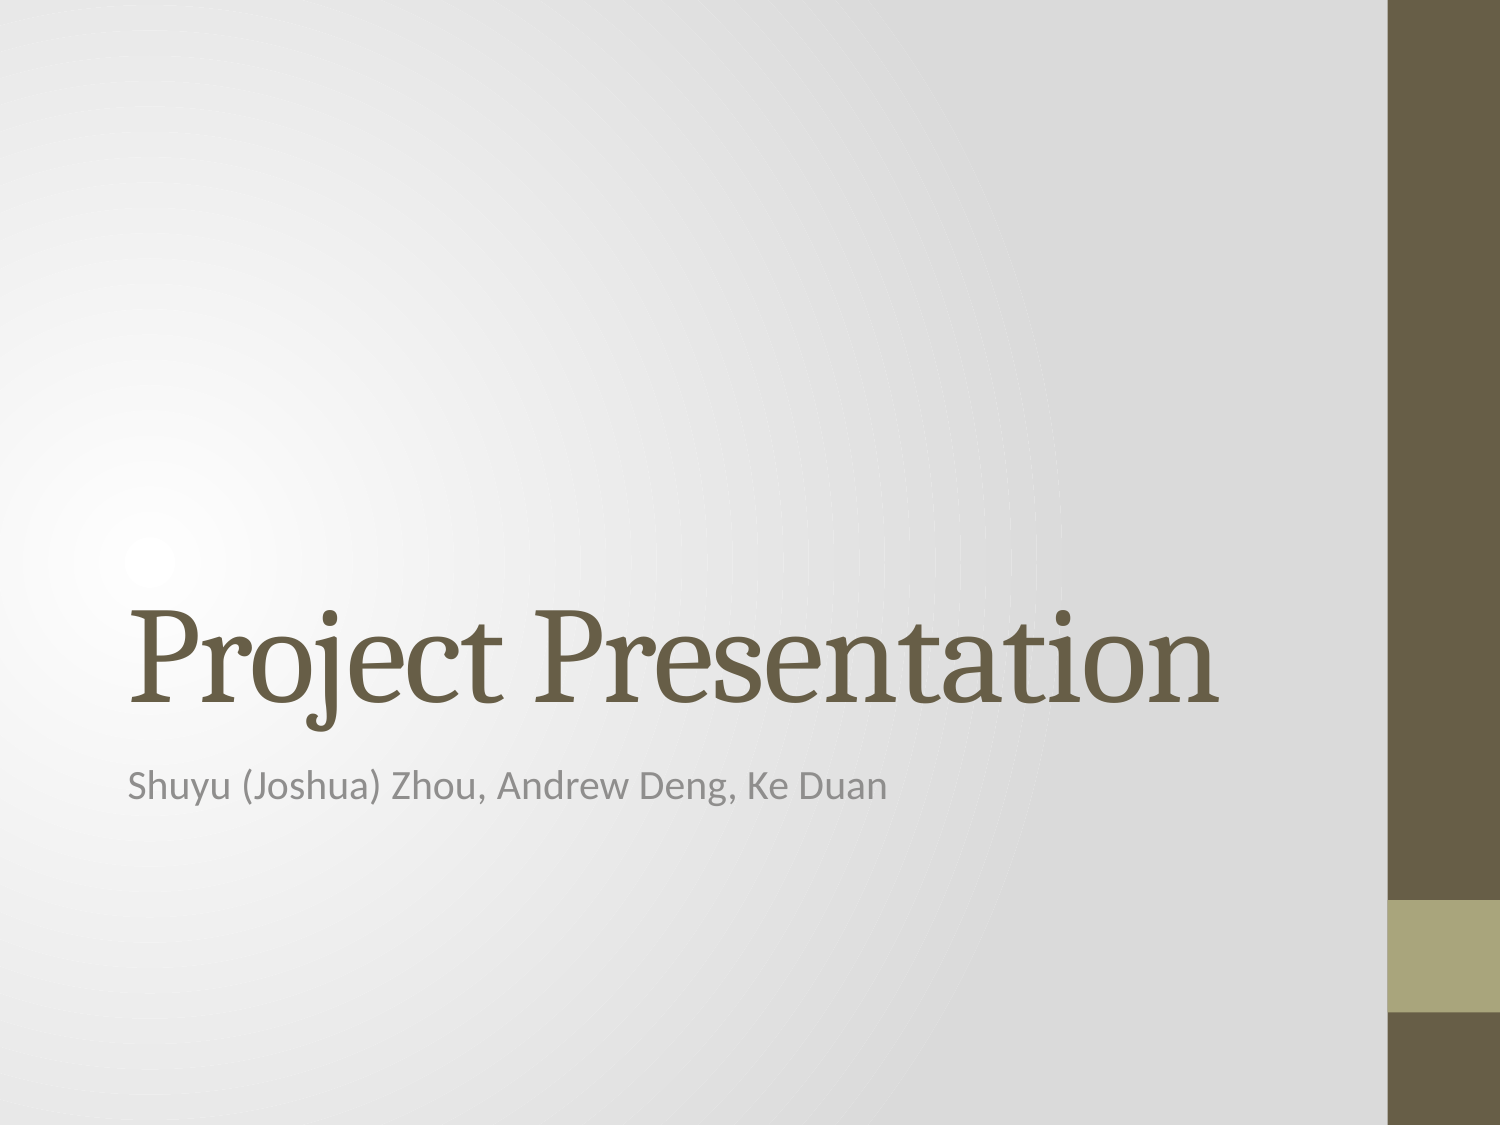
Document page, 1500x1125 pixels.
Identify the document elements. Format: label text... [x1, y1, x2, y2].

title Project Presentation [112, 312, 1350, 738]
subtitle Shuyu (Joshua) Zhou, Andrew Deng, Ke Duan [112, 750, 1173, 925]
